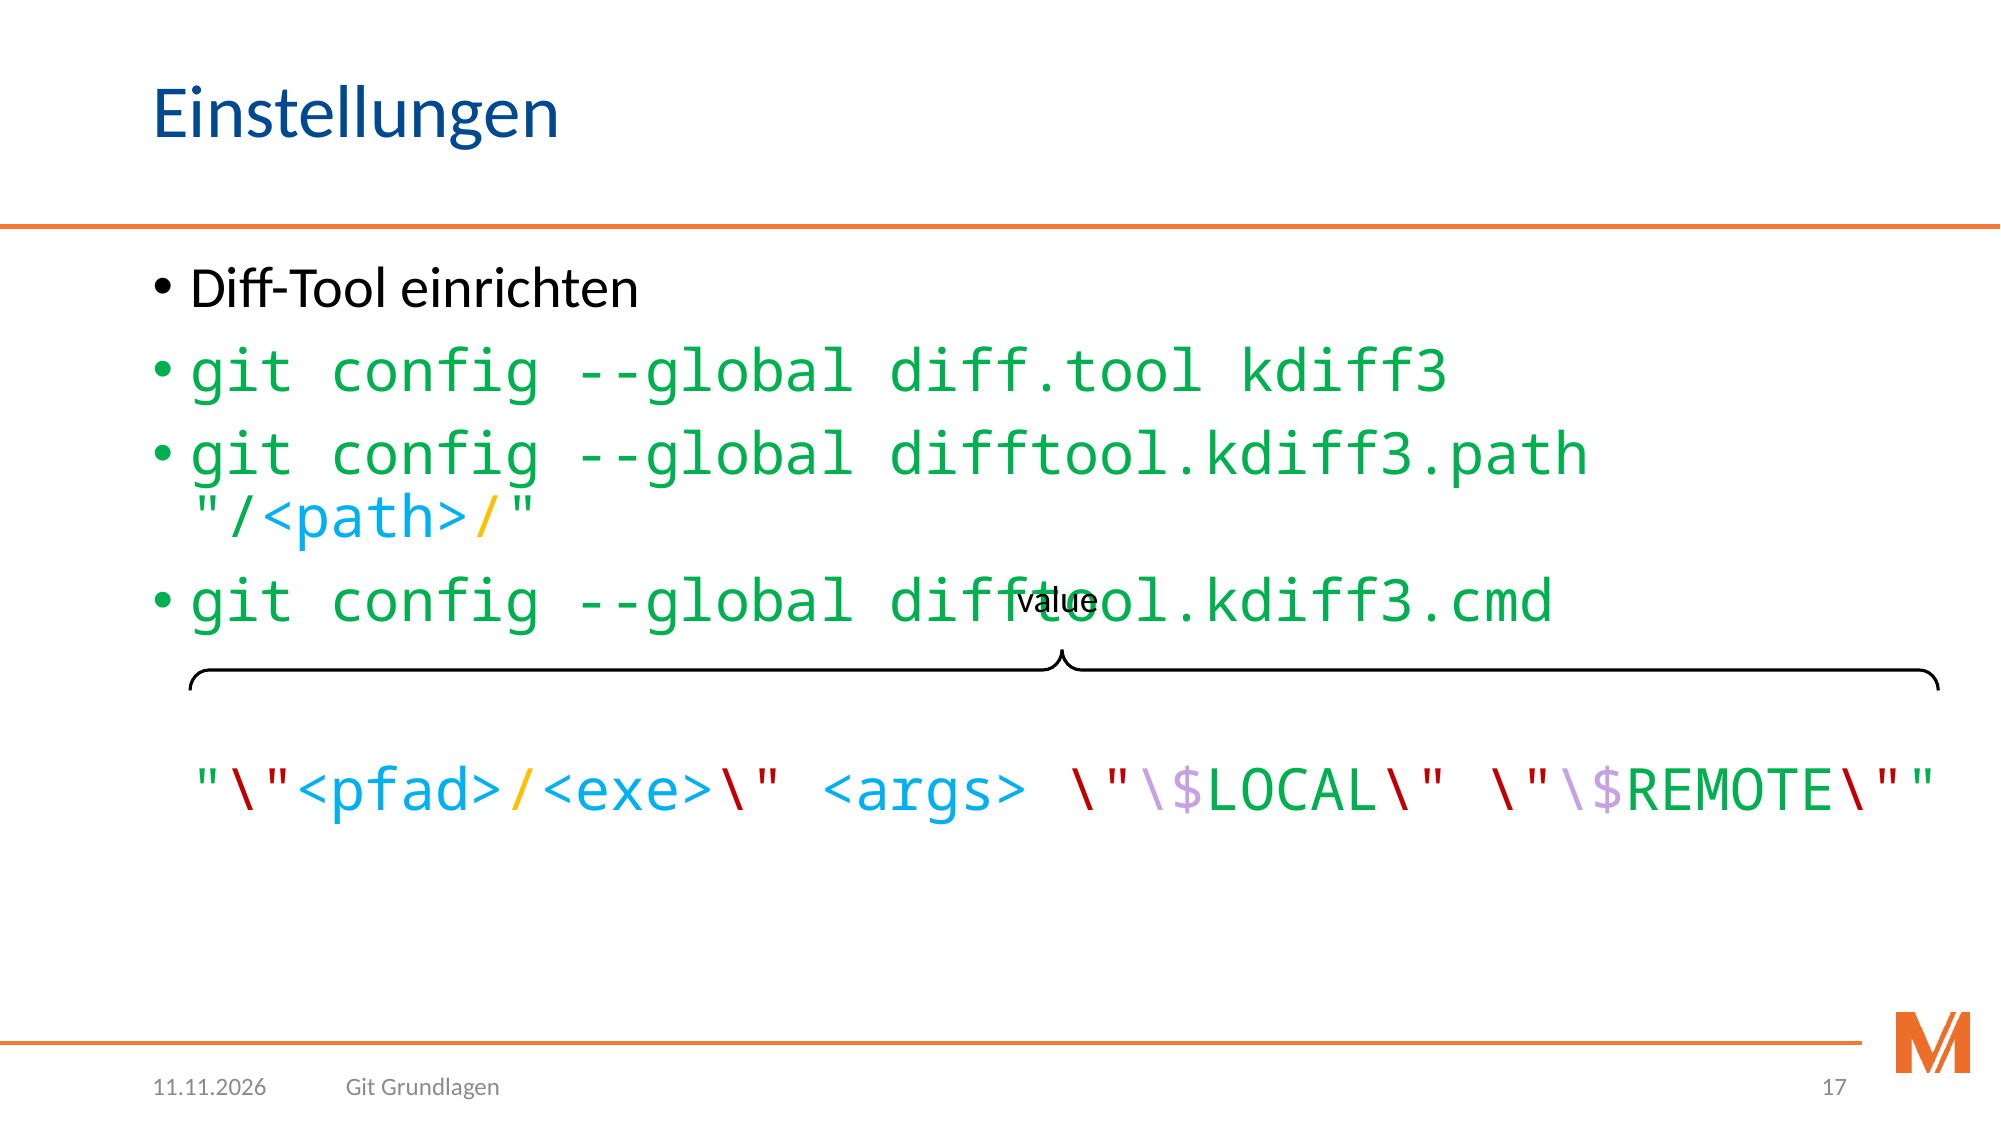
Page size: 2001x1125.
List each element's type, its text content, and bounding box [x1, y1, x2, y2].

slide_number 17 [1743, 1055, 1863, 1116]
footer Git Grundlagen [330, 1055, 1721, 1116]
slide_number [137, 1055, 313, 1116]
title Einstellungen [137, 24, 1863, 203]
list Diff-Tool einrichten git config --global diff.tool kdiff3 git config --global difftool.kdiff3.path "/<path>/" git config --global difftool.kdiff3.cmd "\"<pfad>/<exe>\" <args> \"\$LOCAL\" \"\$REMOTE\"" [137, 249, 1986, 985]
text_box value [1002, 567, 1114, 627]
text_box [189, 649, 1939, 691]
picture [1896, 1012, 1970, 1073]
